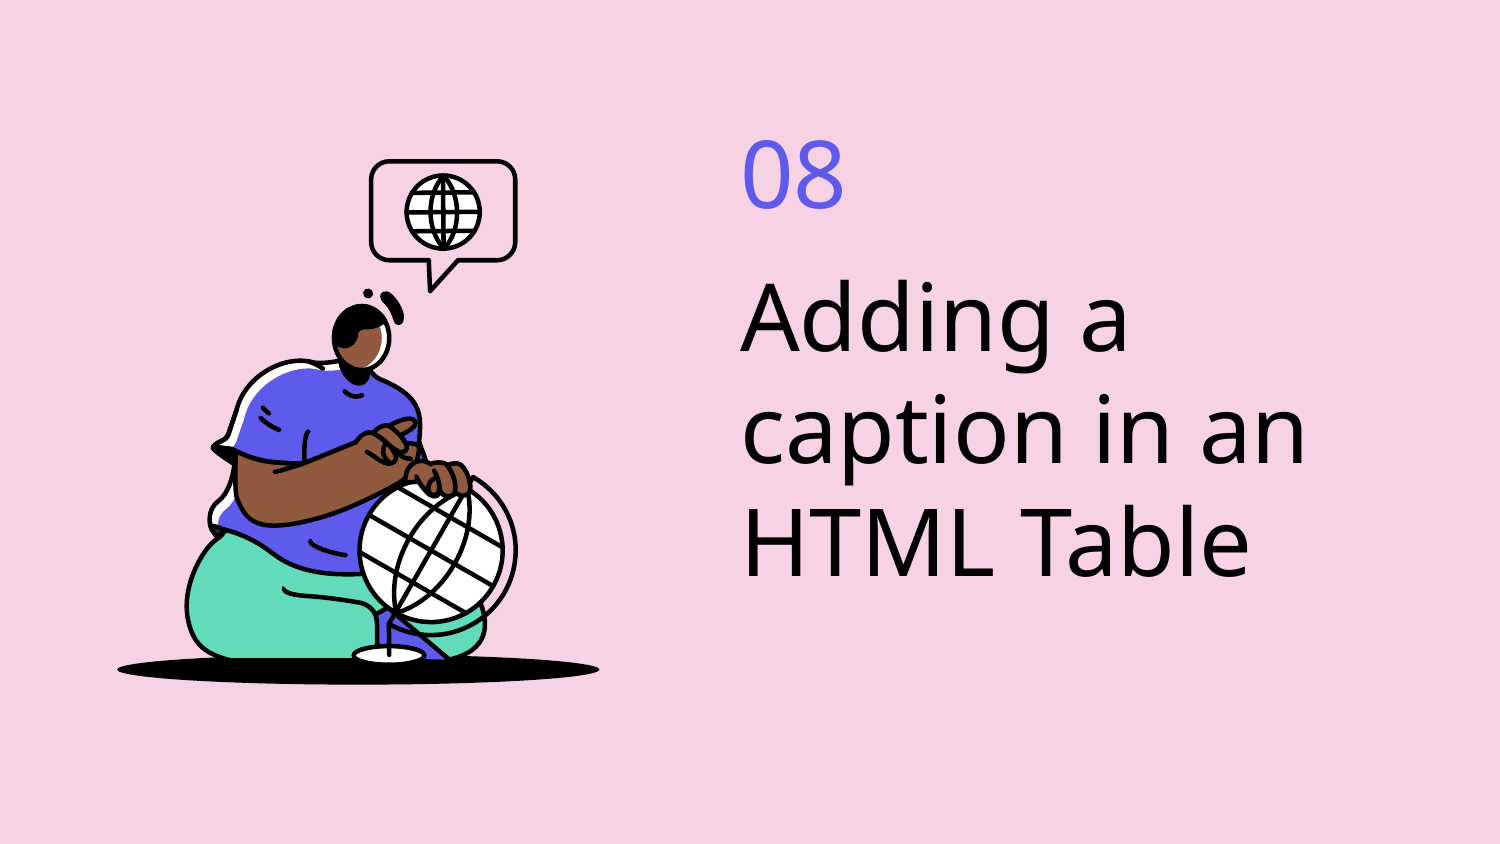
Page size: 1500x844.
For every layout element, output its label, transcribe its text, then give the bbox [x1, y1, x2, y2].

title 08 [725, 99, 1383, 243]
title Adding a caption in an HTML Table [725, 242, 1430, 611]
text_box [116, 158, 600, 685]
